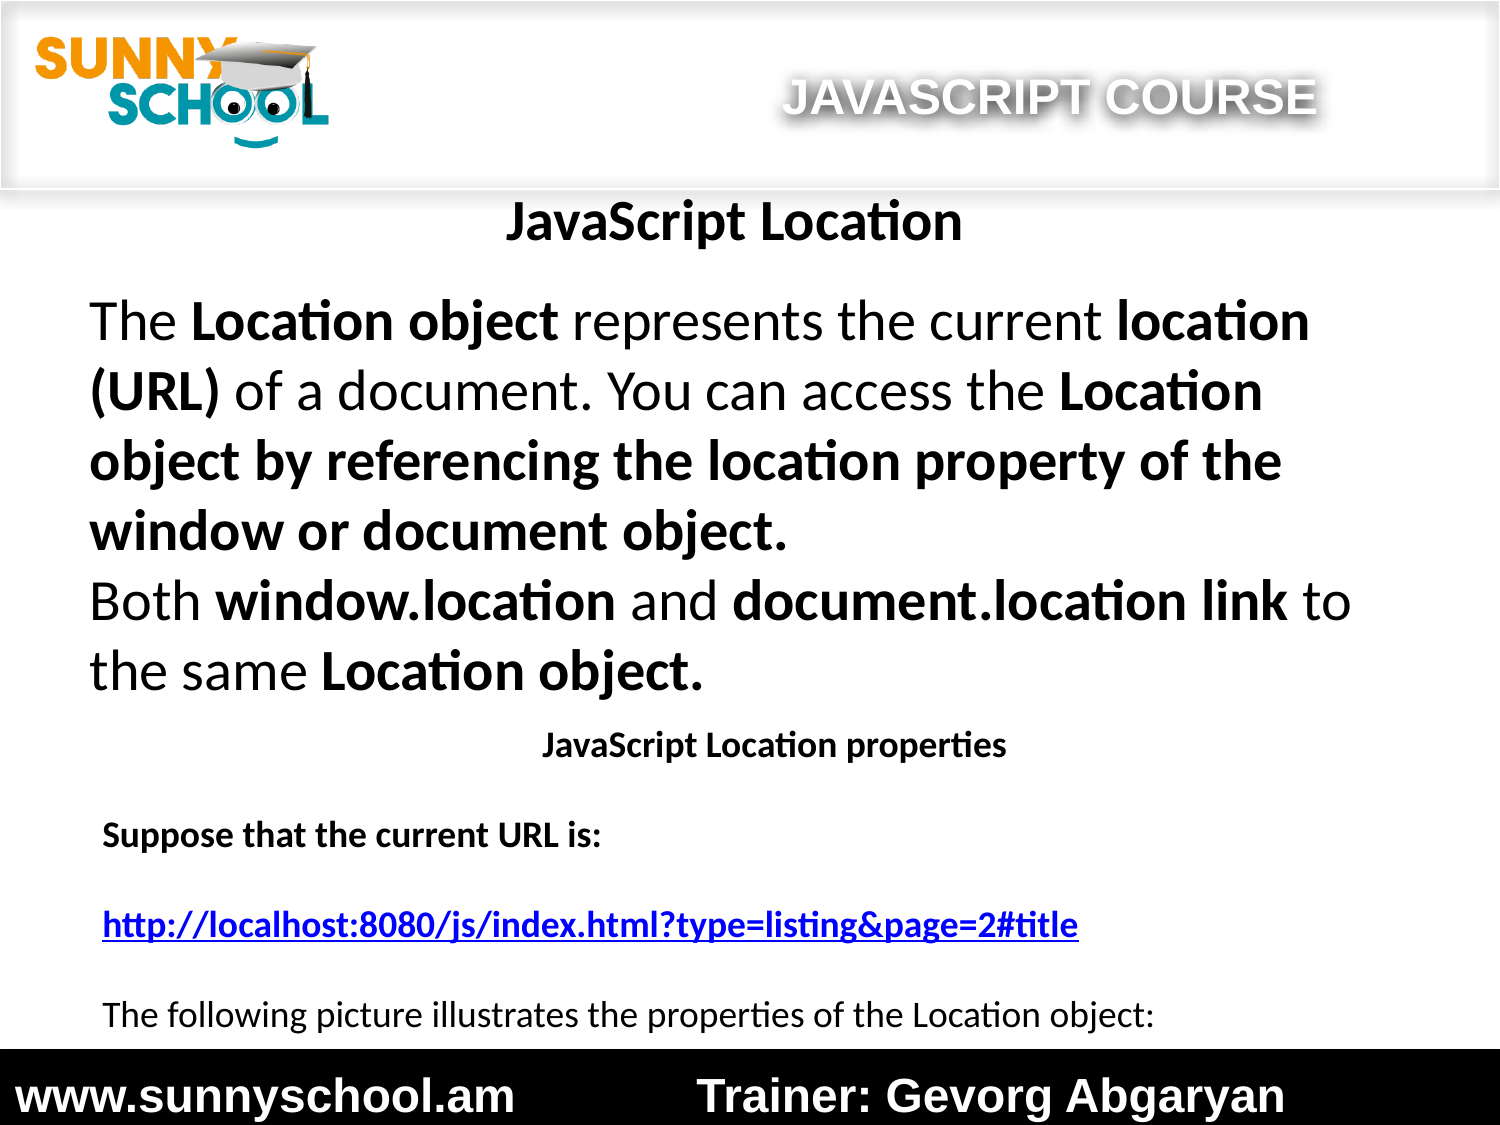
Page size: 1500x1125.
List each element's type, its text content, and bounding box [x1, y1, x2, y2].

picture [0, 0, 363, 222]
title JAVASCRIPT COURSE [366, 0, 1500, 190]
text_box www.sunnyschool.am Trainer: Gevorg Abgaryan [0, 1049, 1500, 1125]
text_box JavaScript Location [491, 174, 979, 260]
text_box The Location object represents the current location (URL) of a document. You can access the Location object by referencing the location property of the window or document object. Both window.location and document.location link to the same Location object. [75, 274, 1388, 710]
text_box JavaScript Location properties Suppose that the current URL is: http://localhost:8080/js/index.html?type=listing&page=2#title The following picture illustrates the properties of the Location object: [87, 712, 1463, 1043]
